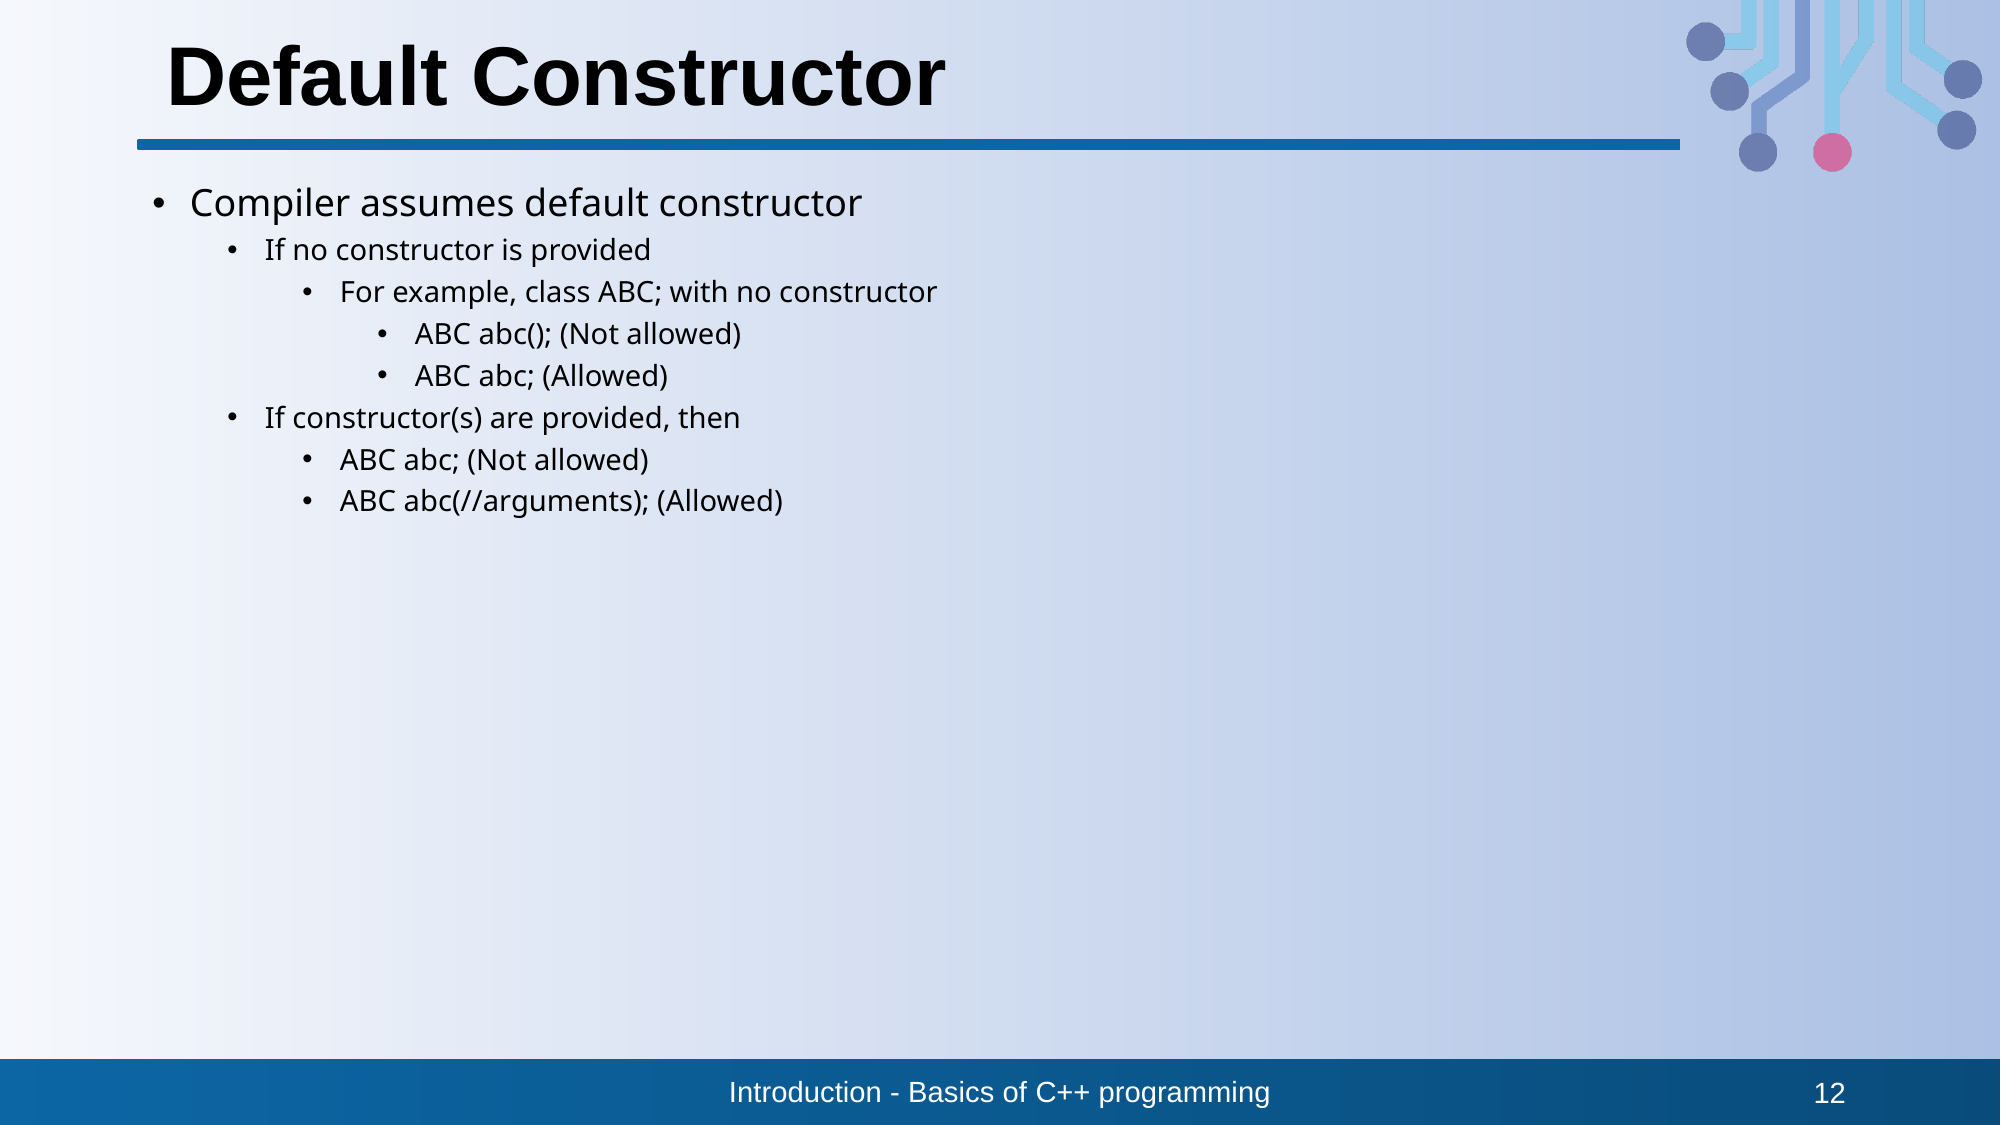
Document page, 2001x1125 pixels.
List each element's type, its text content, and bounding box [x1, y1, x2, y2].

picture [1663, 0, 2000, 204]
footer Introduction - Basics of C++ programming [662, 1060, 1338, 1121]
title Default Constructor [137, 19, 1863, 170]
slide_number 12 [1411, 1062, 1861, 1122]
list Compiler assumes default constructor If no constructor is provided For example, class ABC; with no constructor ABC abc(); (Not allowed) ABC abc; (Allowed) If constructor(s) are provided, then ABC abc; (Not allowed) ABC abc(//arguments); (Allowed) [137, 176, 1863, 1023]
